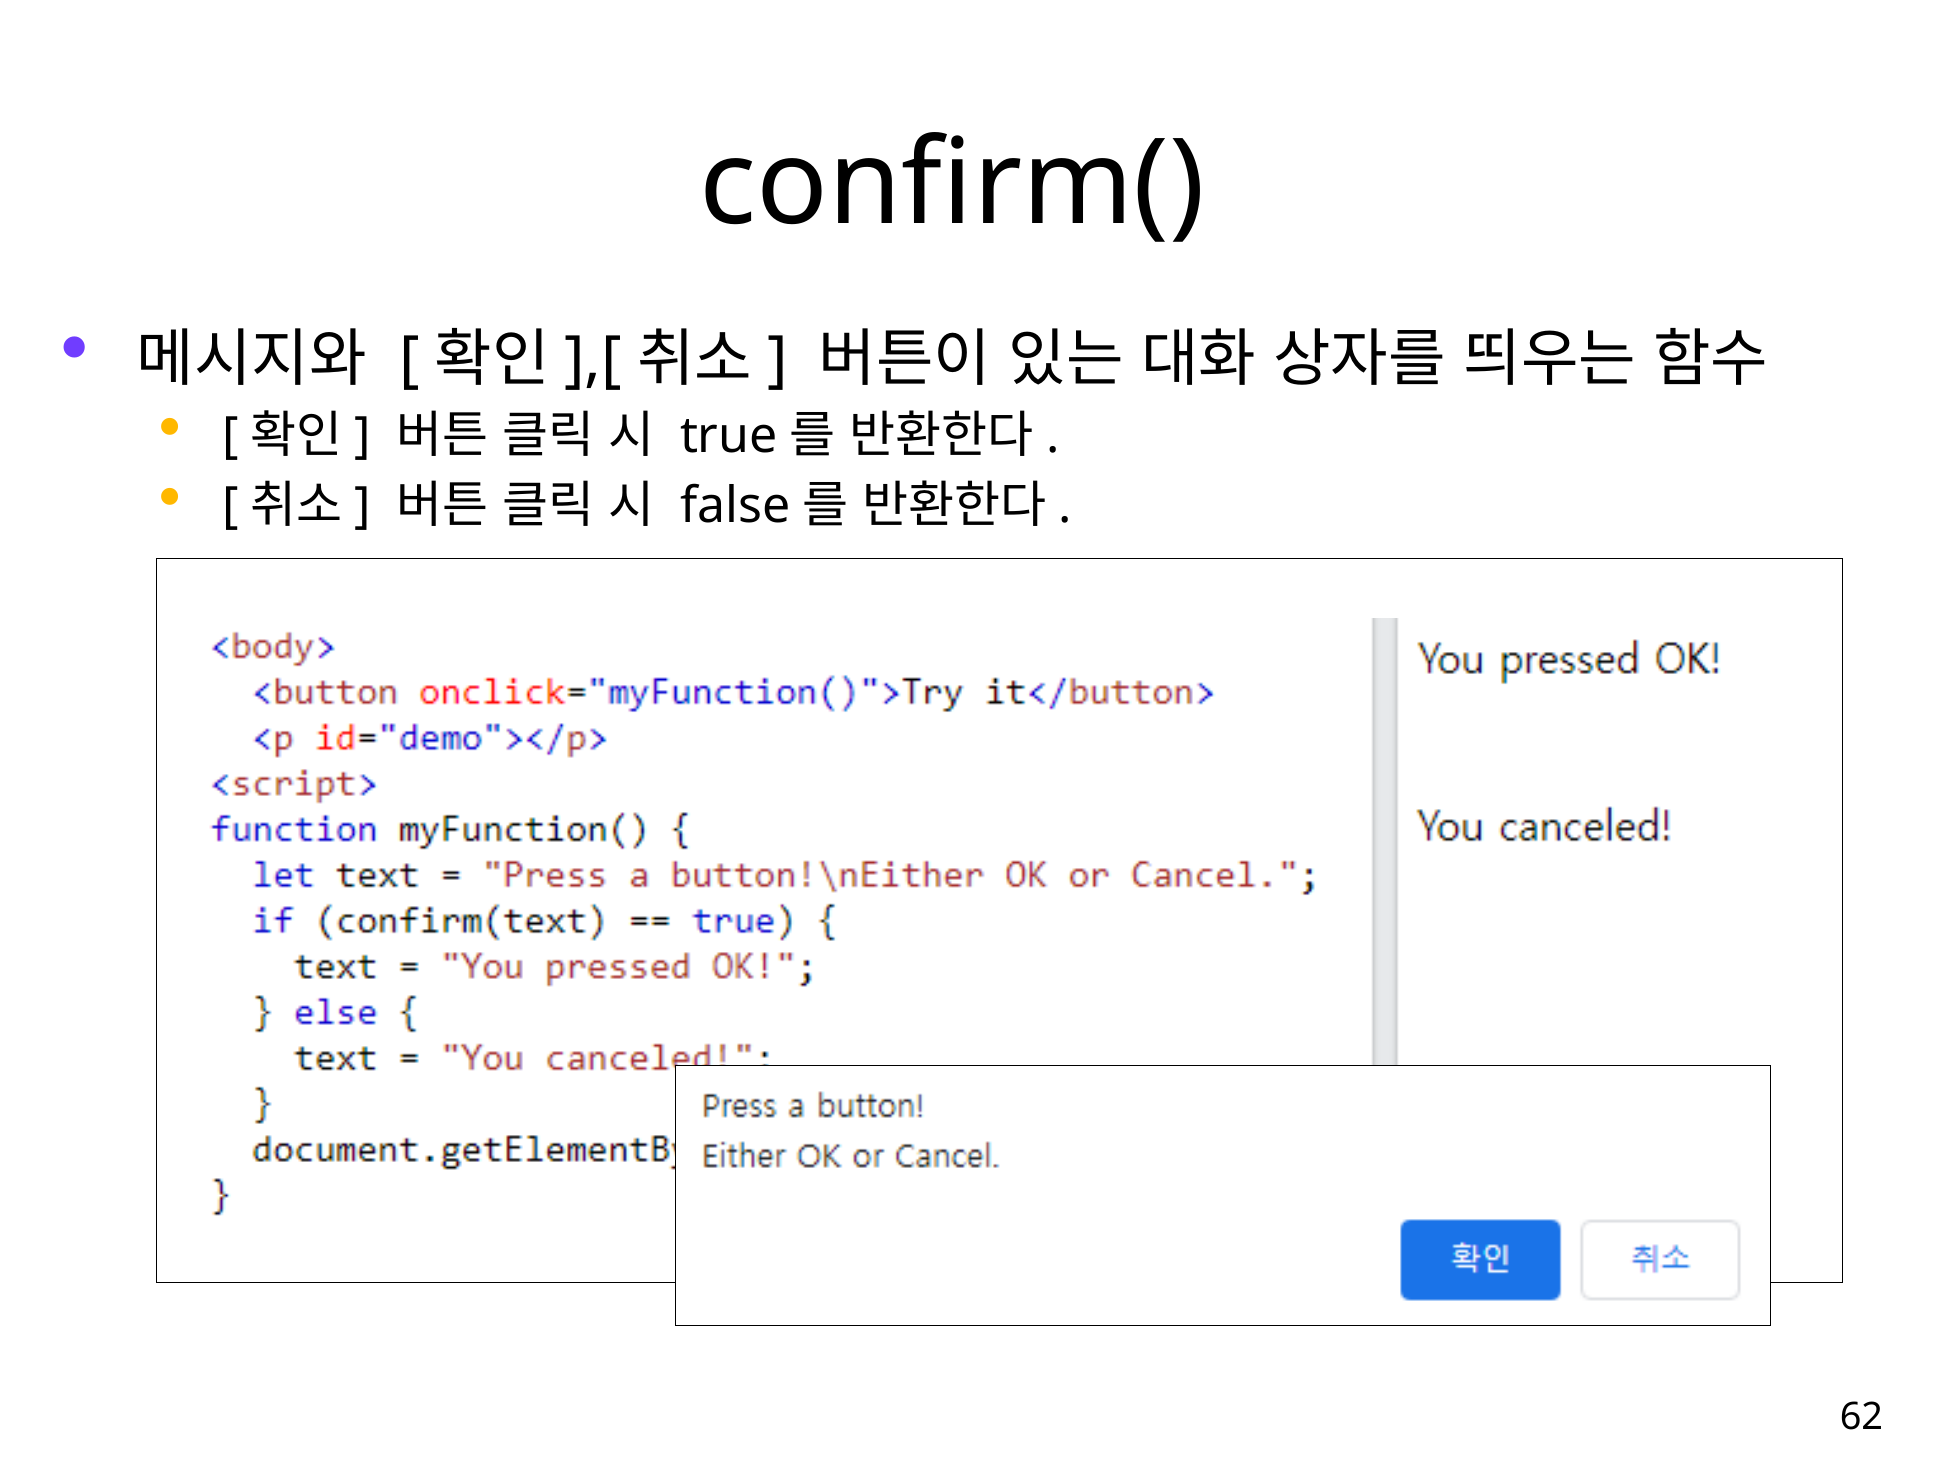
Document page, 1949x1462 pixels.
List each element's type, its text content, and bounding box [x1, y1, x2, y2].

picture [675, 1065, 1772, 1326]
list 메시지와 [확인],[취소] 버튼이 있는 대화 상자를 띄우는 함수 [확인] 버튼 클릭 시 true를 반환한다. [취소] 버튼 클릭 시 false를 반환한다. [48, 310, 1897, 1369]
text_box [156, 558, 1843, 1283]
picture [1400, 785, 1709, 873]
slide_number 62 [1496, 1372, 1899, 1462]
title confirm() [156, 92, 1749, 255]
